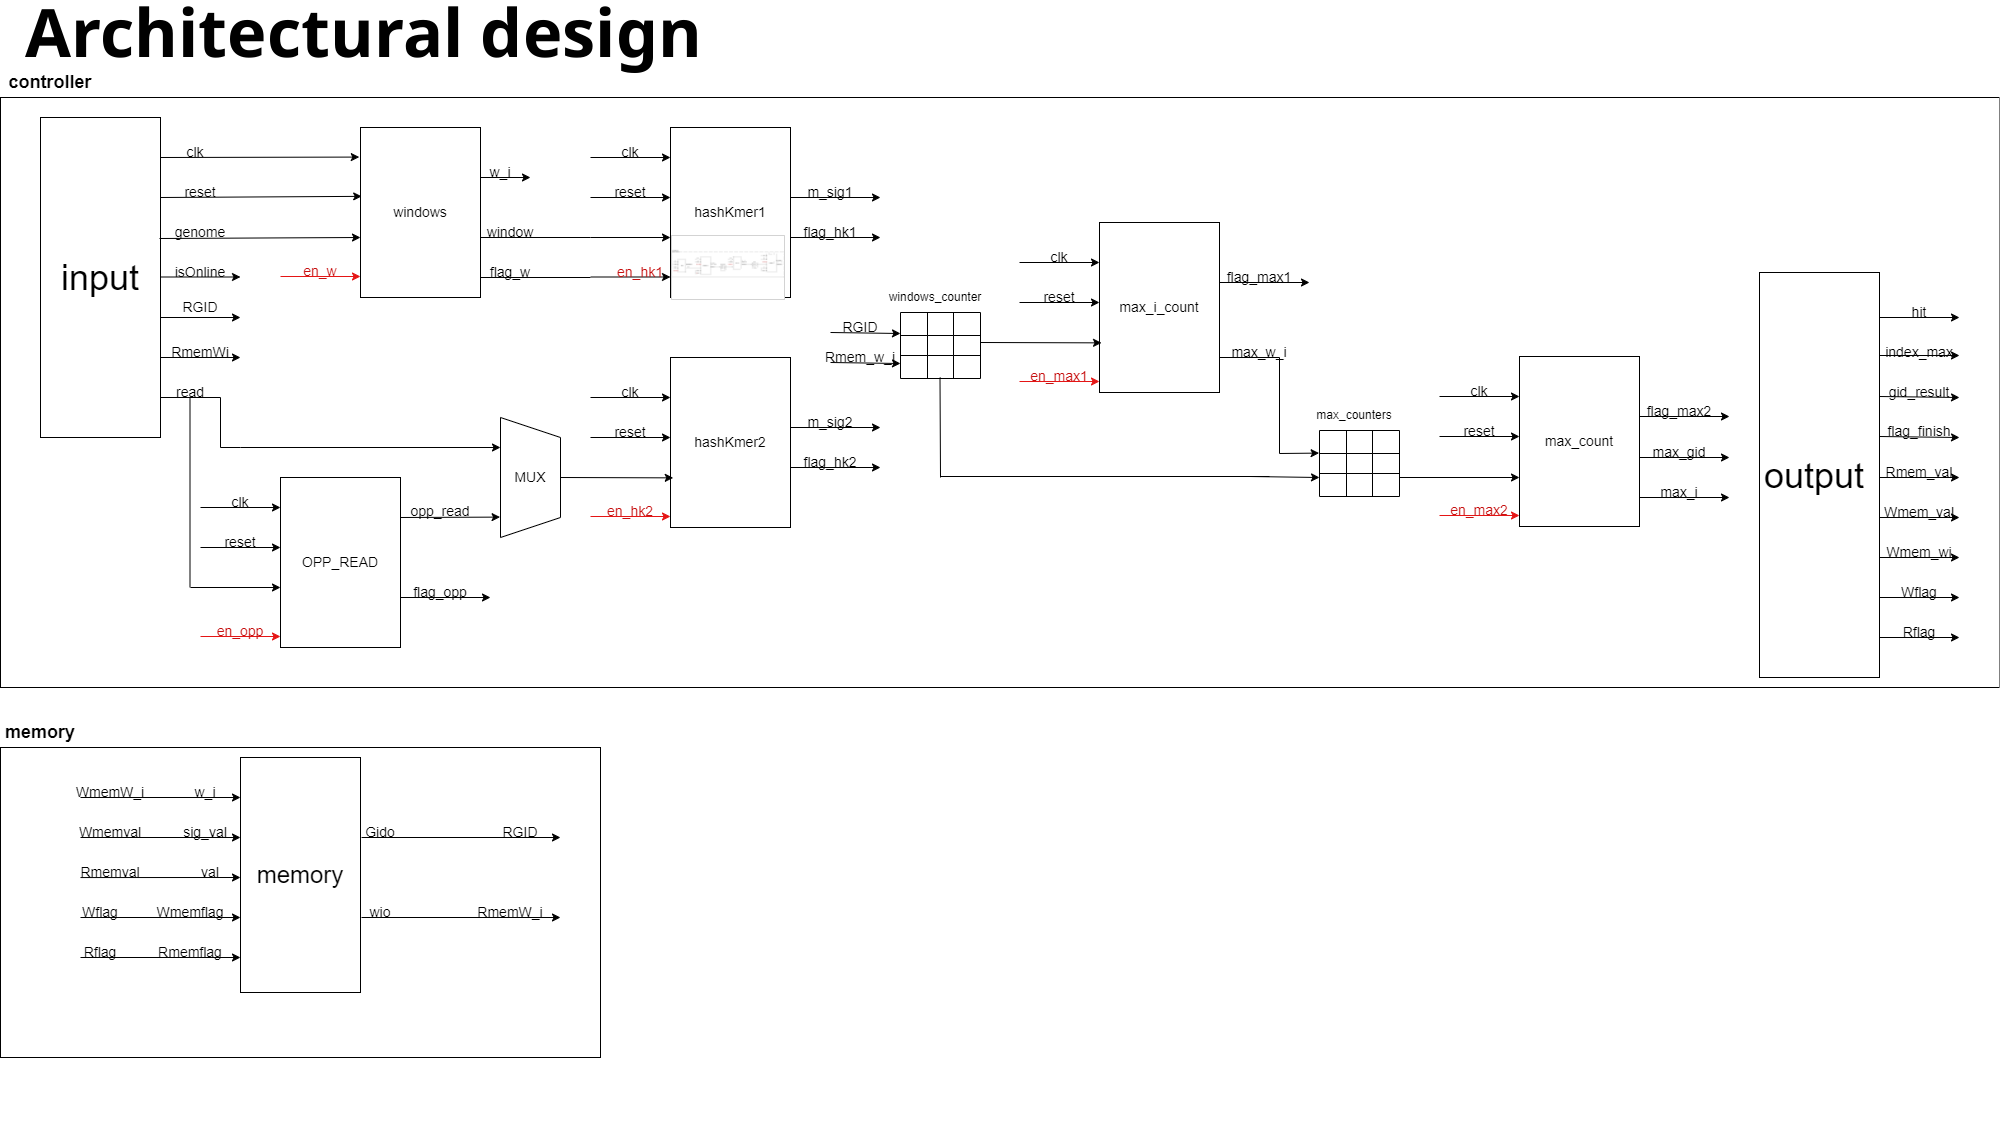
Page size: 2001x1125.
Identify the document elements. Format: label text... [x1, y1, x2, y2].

title Architectural design [10, 0, 1736, 67]
picture [0, 67, 2000, 1058]
